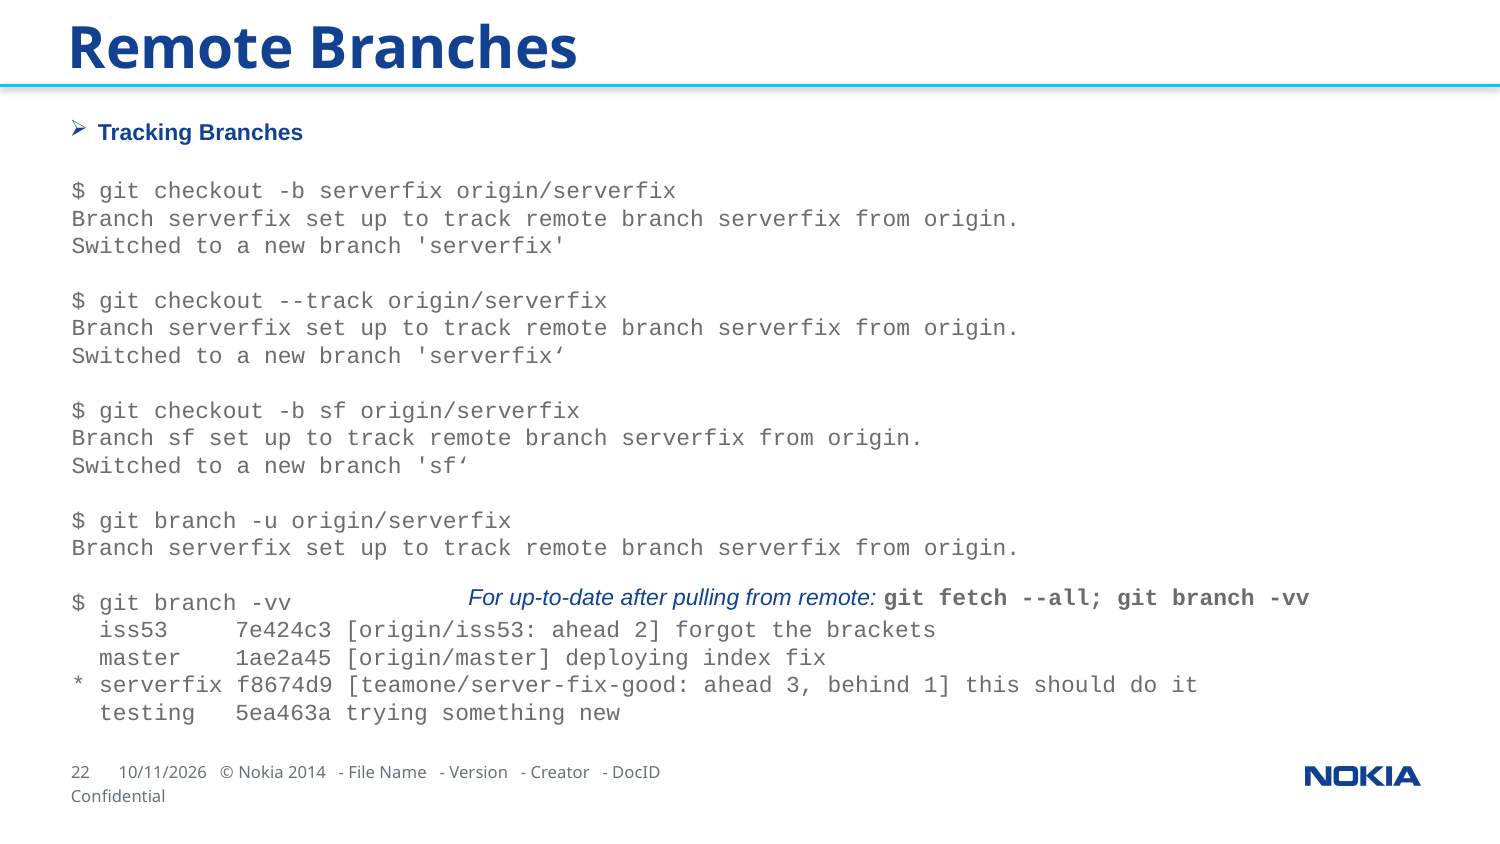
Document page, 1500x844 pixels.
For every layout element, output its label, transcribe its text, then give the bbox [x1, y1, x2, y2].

text_box For up-to-date after pulling from remote: git fetch --all; git branch -vv [453, 575, 1349, 618]
text_box $ git checkout -b serverfix origin/serverfix Branch serverfix set up to track remote branch serverfix from origin. Switched to a new branch 'serverfix' $ git checkout --track origin/serverfix Branch serverfix set up to track remote branch serverfix from origin. Switched to a new branch 'serverfix‘ $ git checkout -b sf origin/serverfix Branch sf set up to track remote branch serverfix from origin. Switched to a new branch 'sf‘ $ git branch -u origin/serverfix Branch serverfix set up to track remote branch serverfix from origin. $ git branch -vv iss53 7e424c3 [origin/iss53: ahead 2] forgot the brackets master 1ae2a45 [origin/master] deploying index fix * serverfix f8674d9 [teamone/server-fix-good: ahead 3, behind 1] this should do it testing 5ea463a trying something new [56, 168, 1500, 815]
text_box Remote Branches [53, 2, 1282, 82]
text_box Tracking Branches [54, 109, 539, 152]
text_box Remote Branches [53, 95, 1282, 158]
